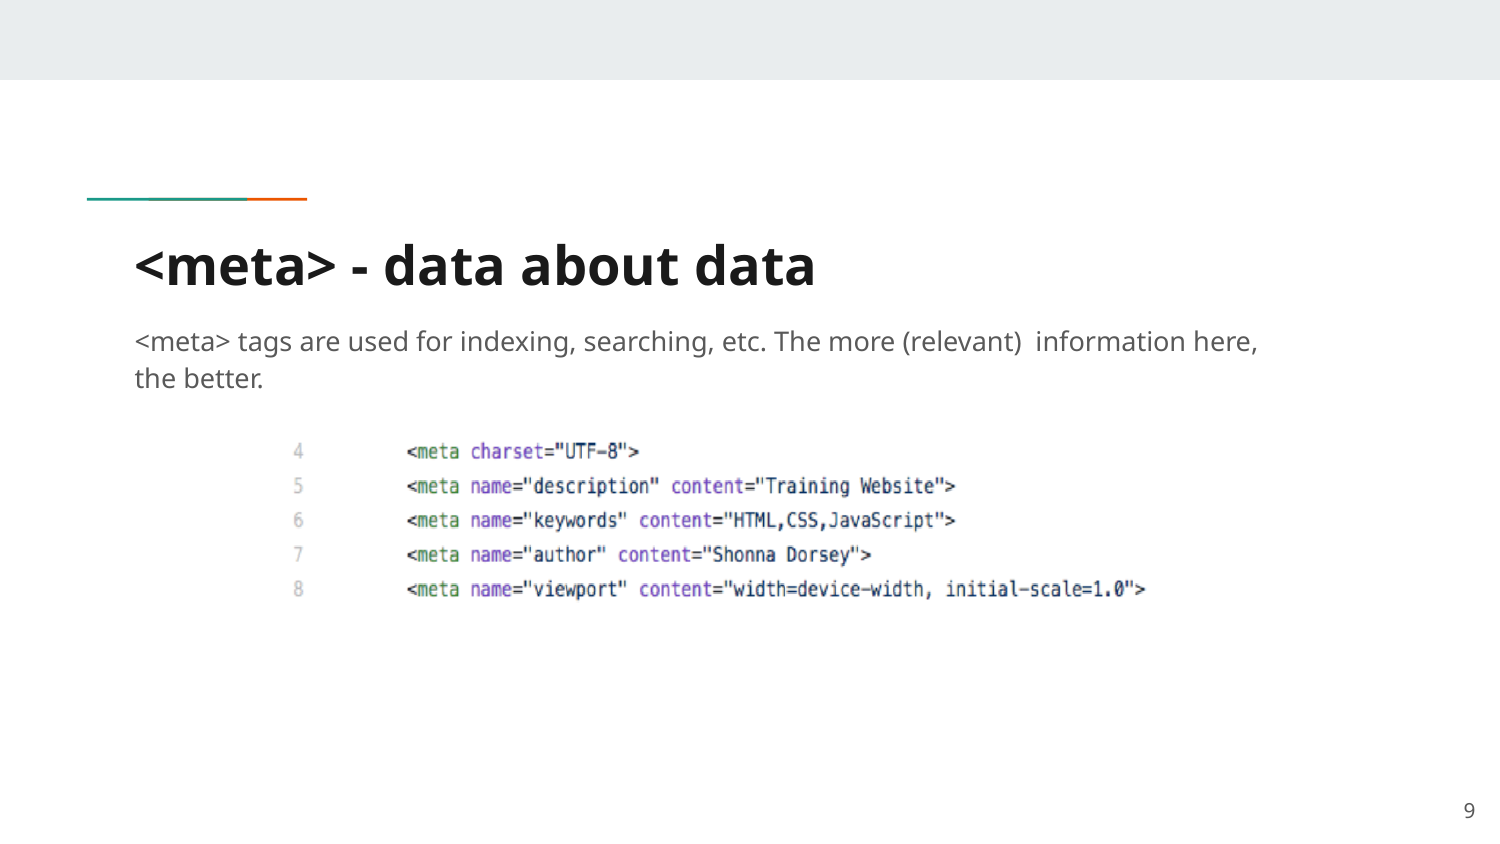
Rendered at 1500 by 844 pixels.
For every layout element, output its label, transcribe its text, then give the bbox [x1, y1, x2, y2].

title <meta> - data about data [119, 216, 1381, 305]
picture [225, 435, 1199, 603]
list <meta> tags are used for indexing, searching, etc. The more (relevant) information here, the better. [119, 304, 1305, 471]
slide_number 9 [1400, 779, 1491, 844]
